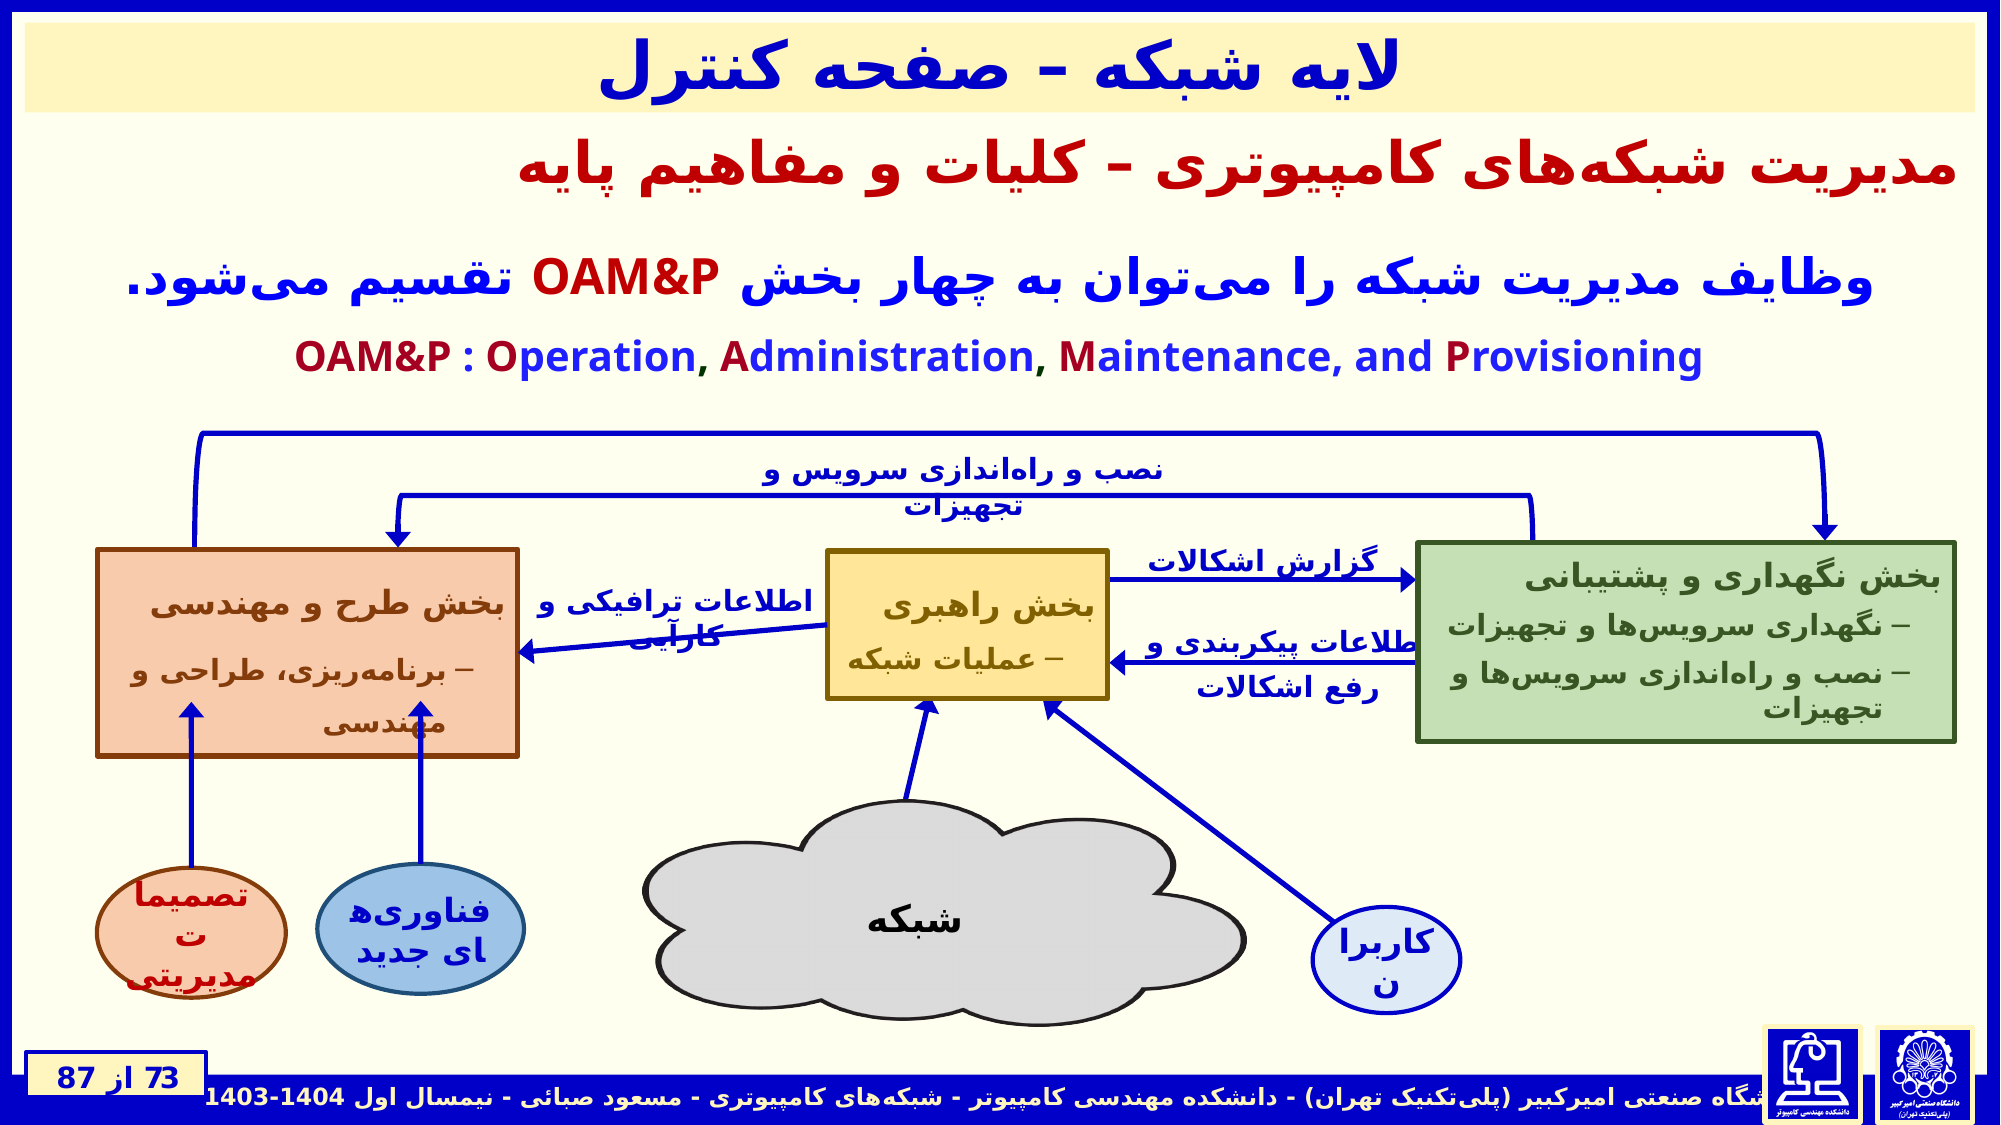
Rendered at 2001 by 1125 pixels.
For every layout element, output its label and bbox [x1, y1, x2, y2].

picture [642, 799, 1247, 1027]
text_box [0, 0, 2000, 1125]
